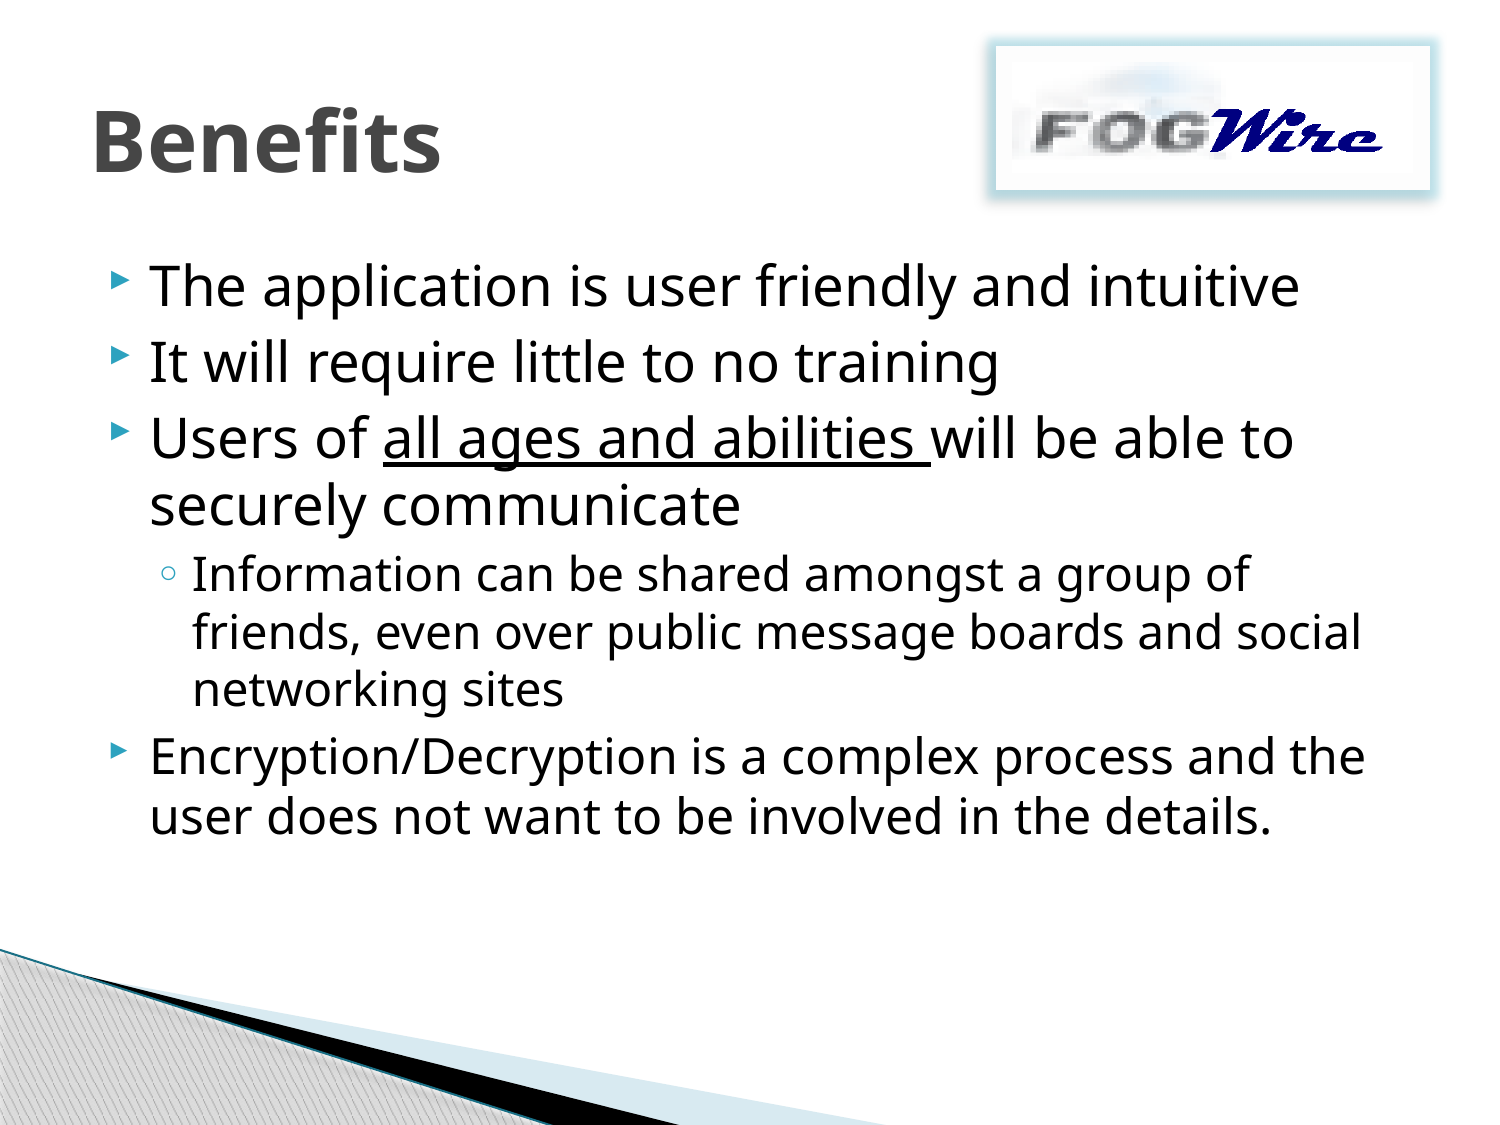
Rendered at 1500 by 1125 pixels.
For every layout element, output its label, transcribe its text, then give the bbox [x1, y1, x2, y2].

title Benefits [75, 45, 1425, 233]
list The application is user friendly and intuitive It will require little to no training Users of all ages and abilities will be able to securely communicate Information can be shared amongst a group of friends, even over public message boards and social networking sites Encryption/Decryption is a complex process and the user does not want to be involved in the details. [74, 242, 1426, 986]
